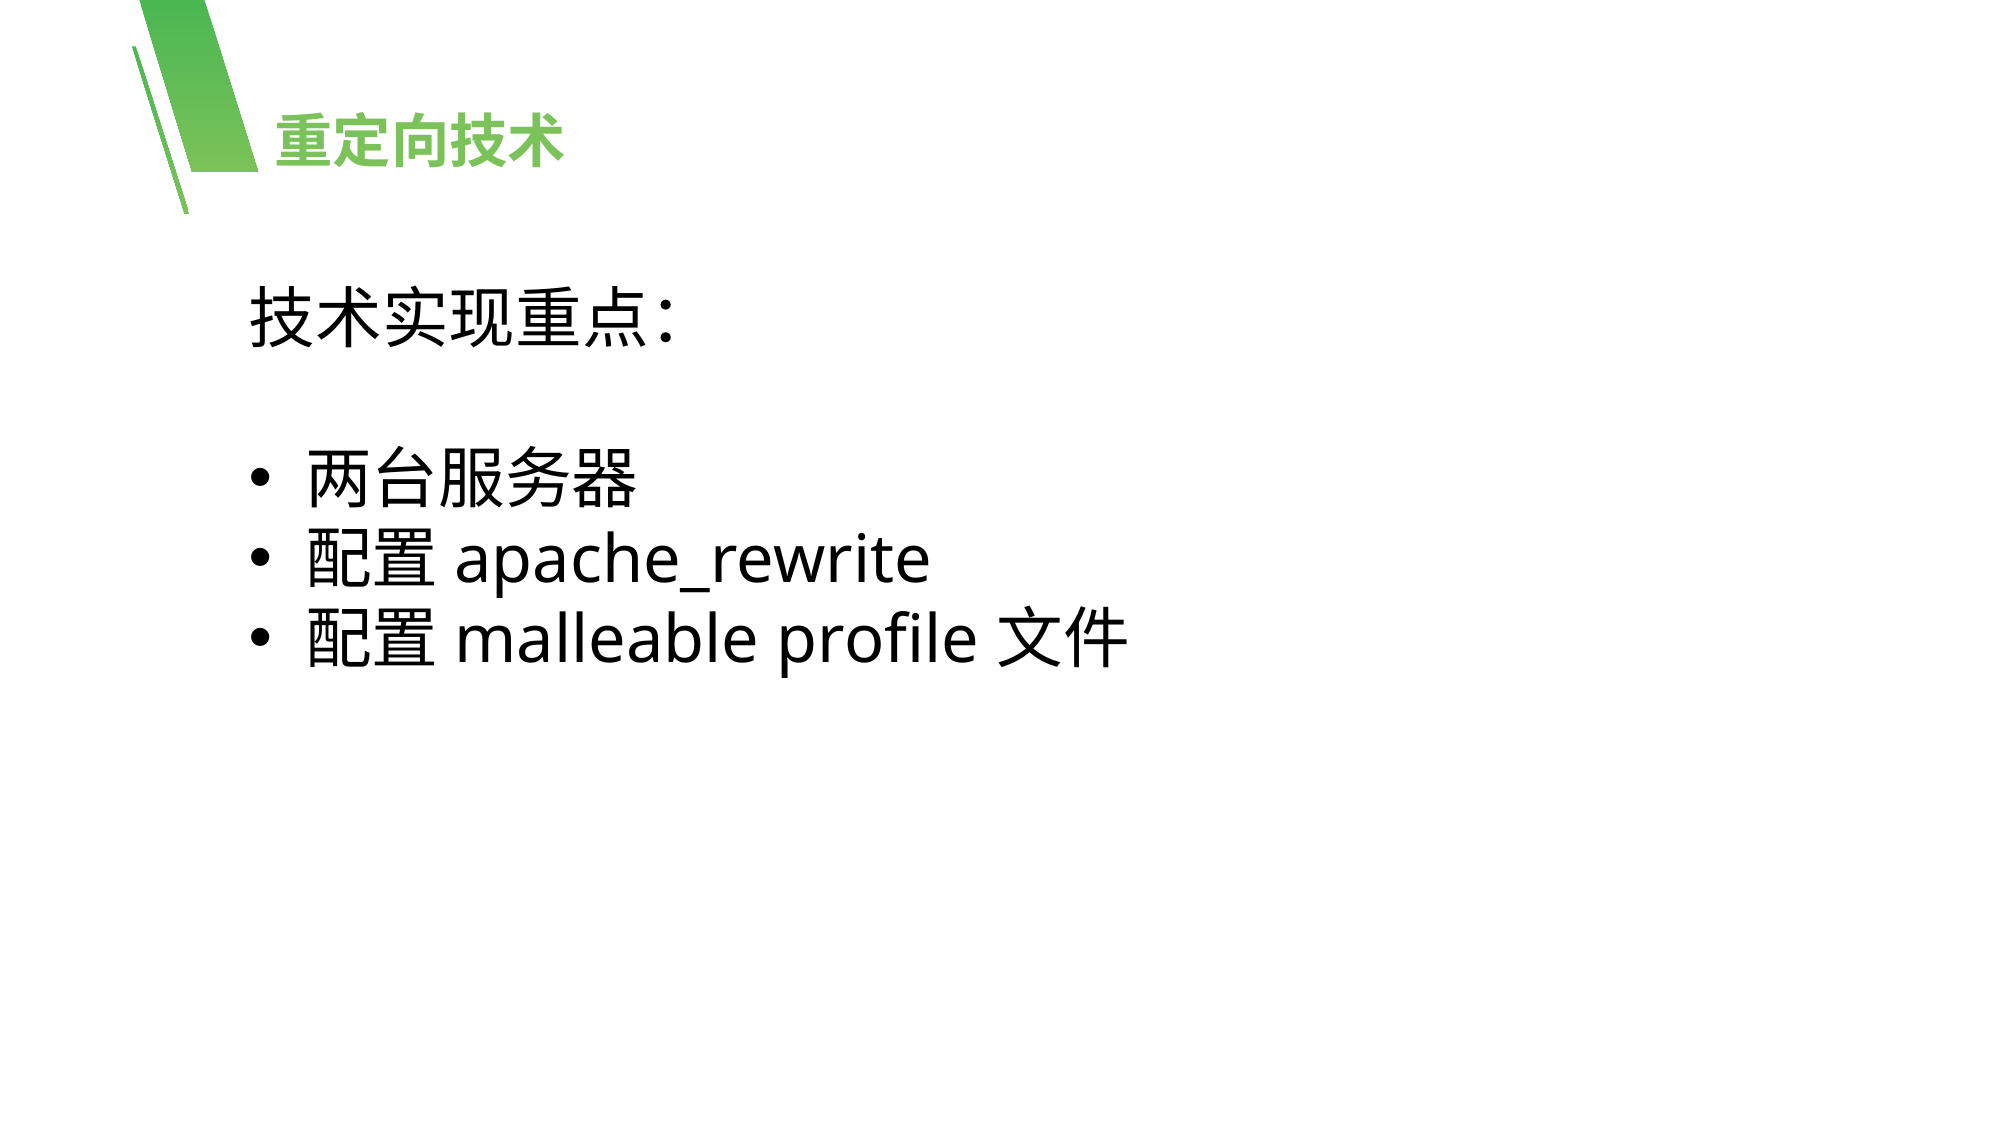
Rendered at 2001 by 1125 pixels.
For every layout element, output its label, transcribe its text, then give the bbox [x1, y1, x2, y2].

text_box 技术实现重点： 两台服务器 配置apache_rewrite 配置malleable profile文件 [233, 268, 1766, 684]
text_box 重定向技术 [259, 96, 581, 182]
